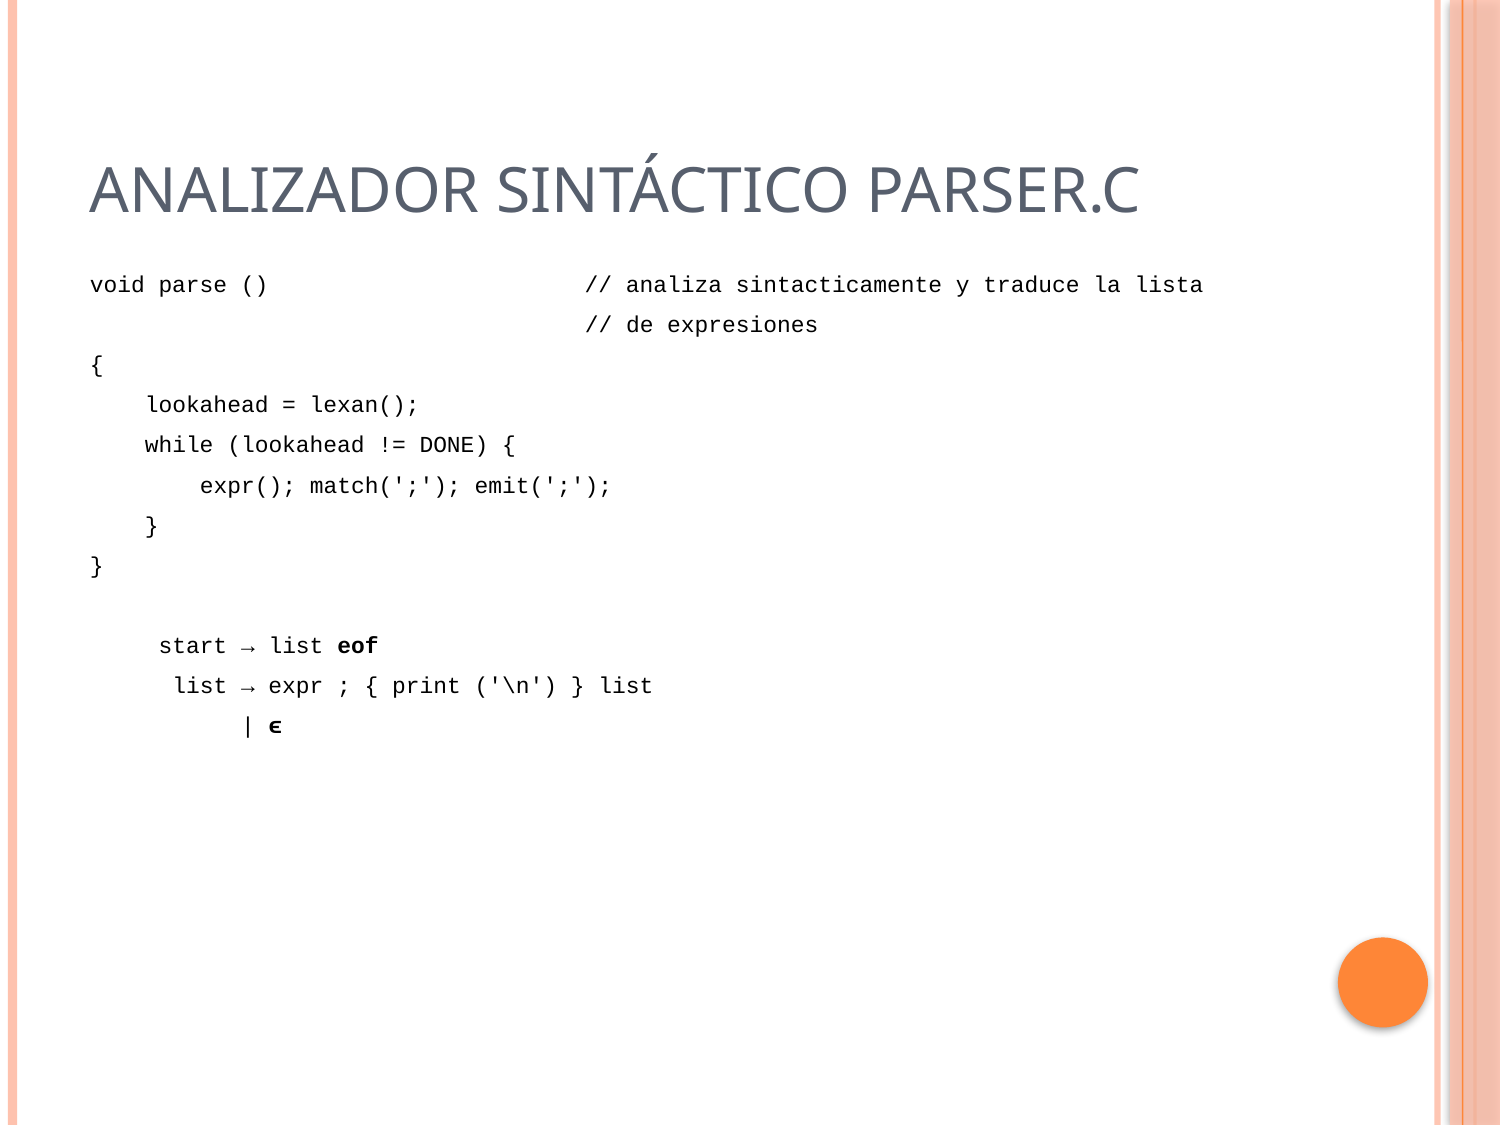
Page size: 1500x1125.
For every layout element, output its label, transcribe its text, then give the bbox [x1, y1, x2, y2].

title Analizador Sintáctico parser.c [75, 45, 1300, 233]
list void parse () // analiza sintacticamente y traduce la lista // de expresiones { lookahead = lexan(); while (lookahead != DONE) { expr(); match(';'); emit(';'); } } start → list eof list → expr ; { print ('\n') } list | ϵ [75, 262, 1300, 1062]
